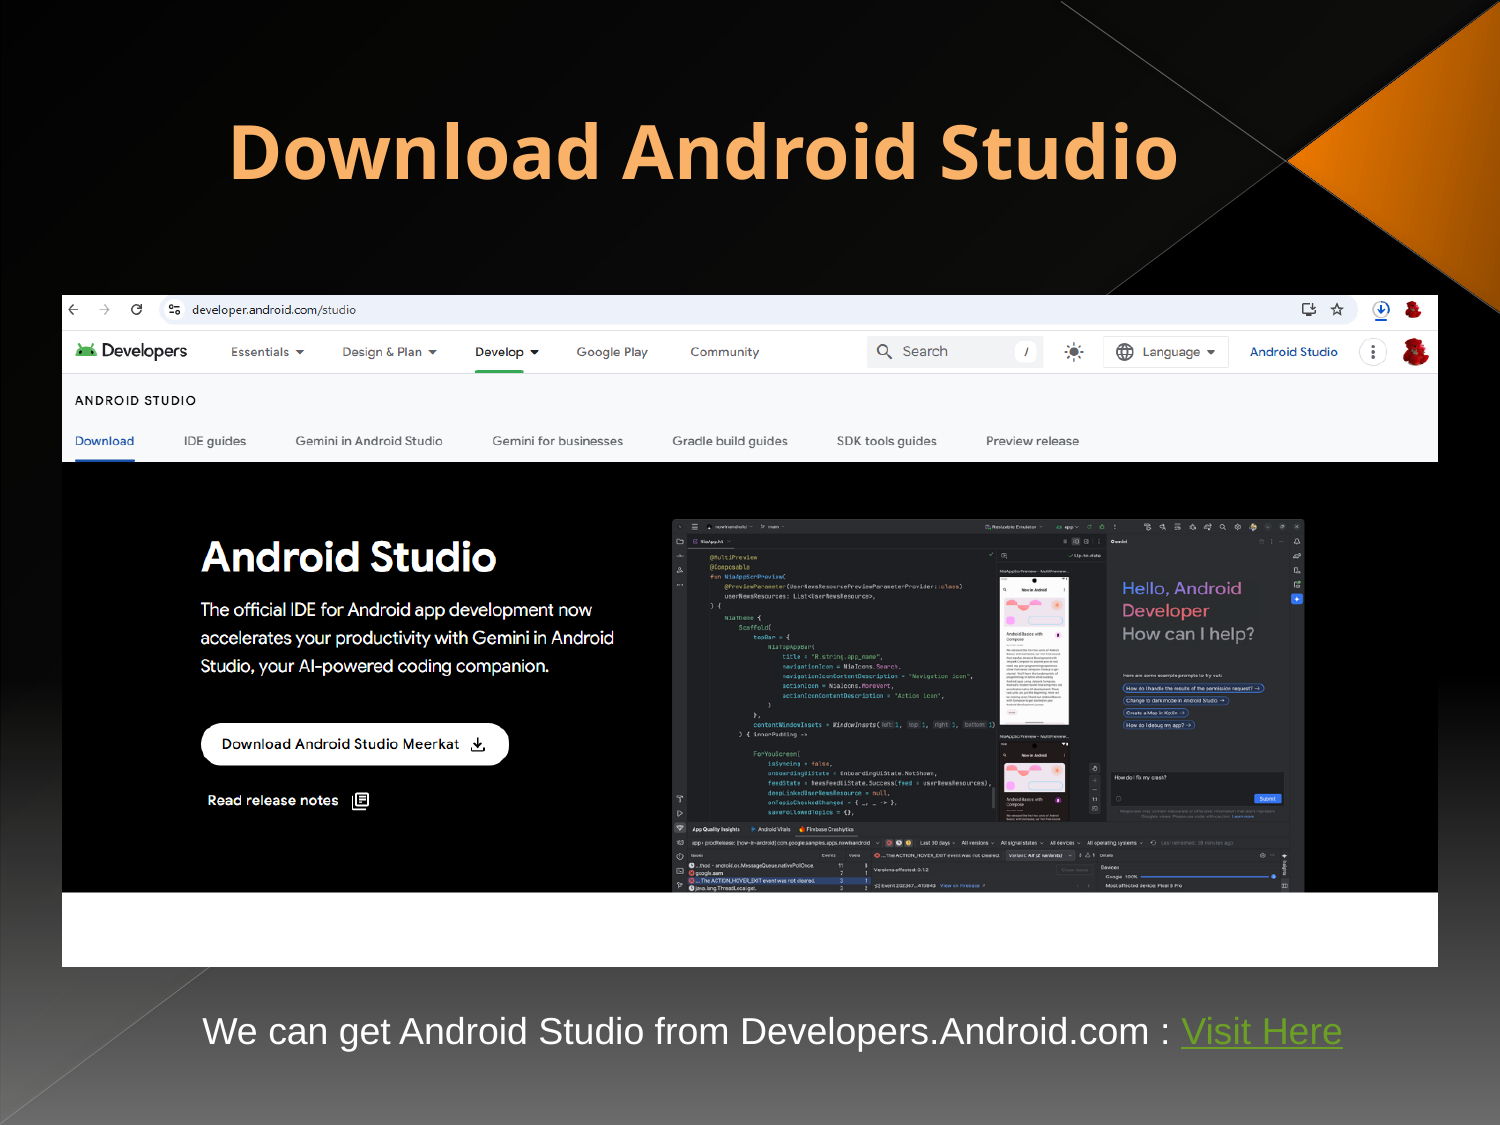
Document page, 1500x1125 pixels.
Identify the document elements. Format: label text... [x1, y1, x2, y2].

text_box We can get Android Studio from Developers.Android.com : Visit Here [187, 999, 1363, 1060]
title Download Android Studio [212, 75, 1425, 225]
picture [62, 295, 1438, 967]
